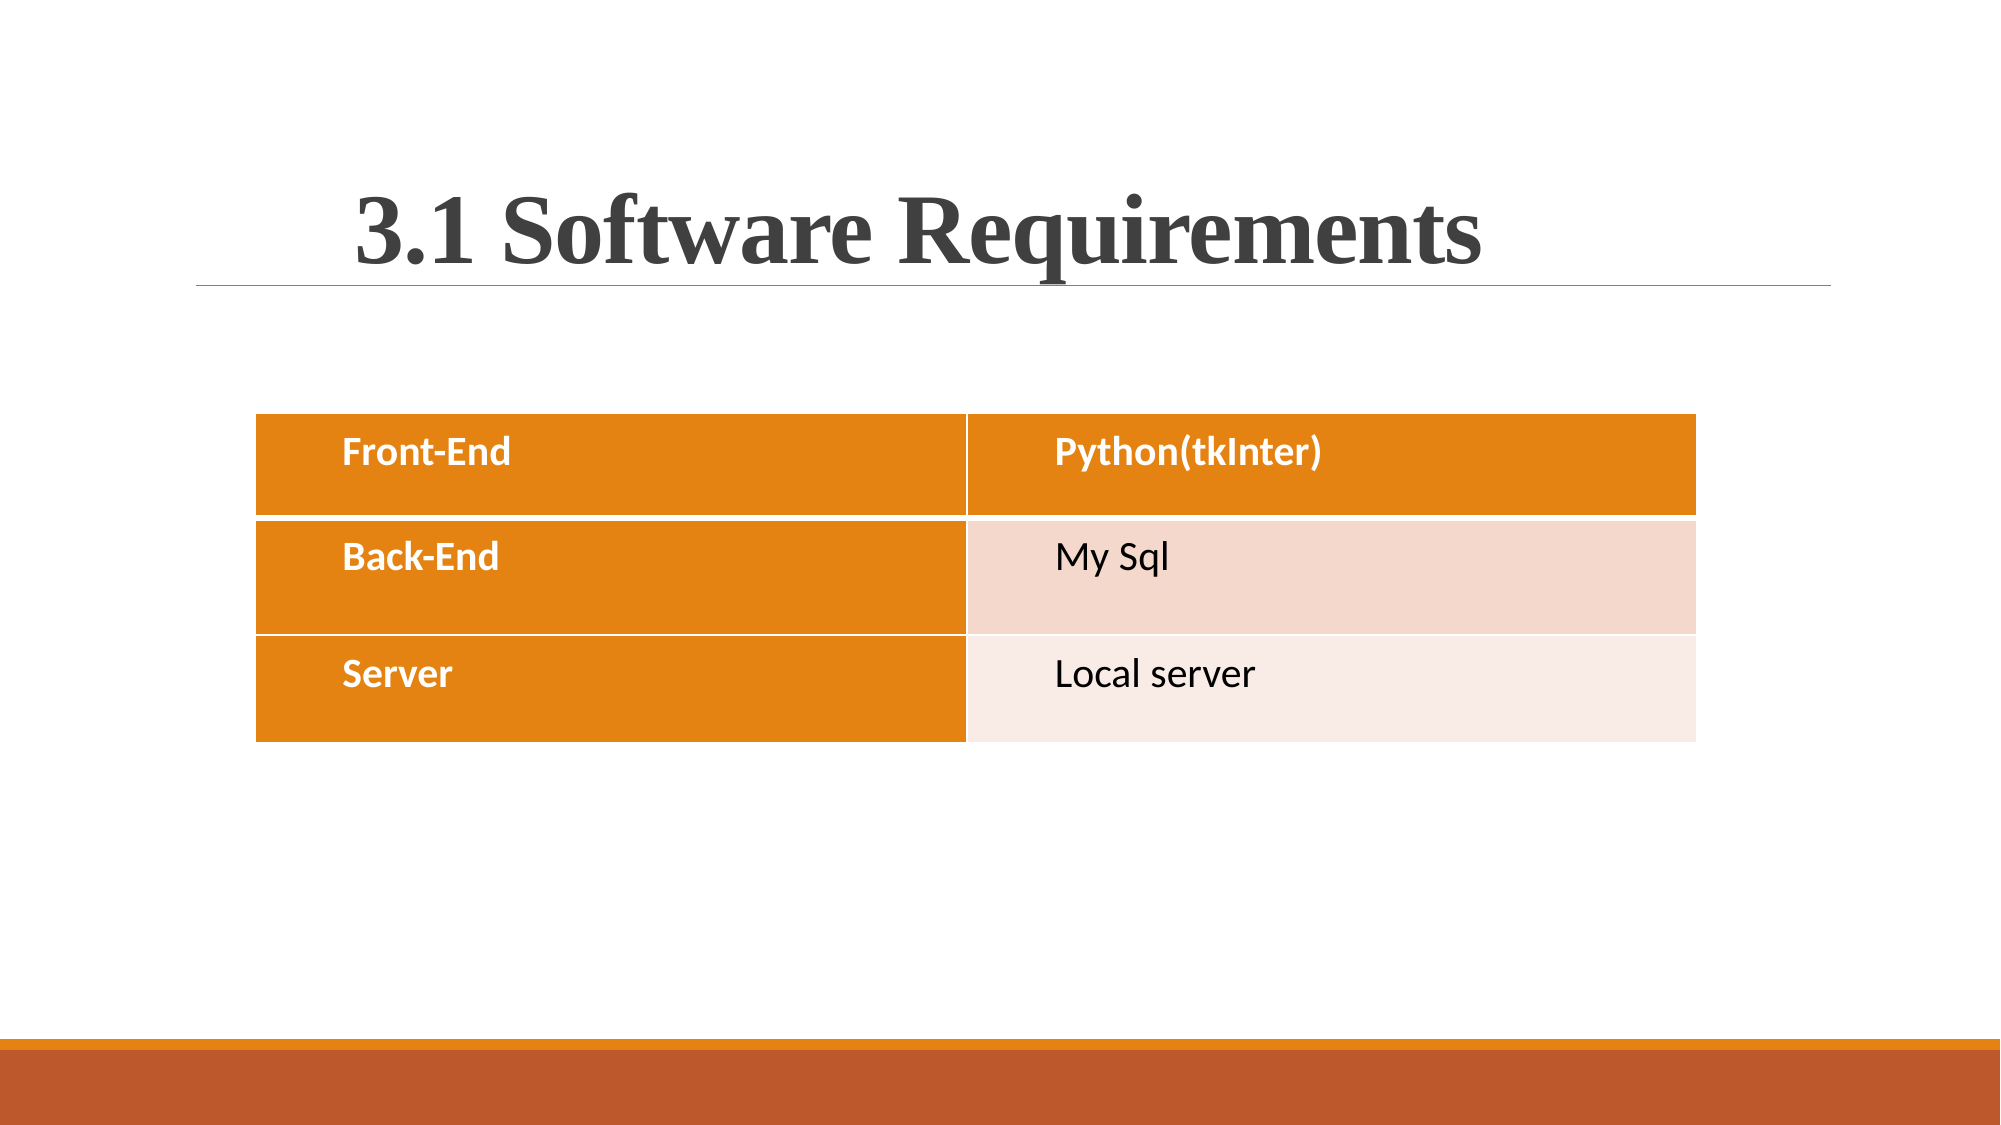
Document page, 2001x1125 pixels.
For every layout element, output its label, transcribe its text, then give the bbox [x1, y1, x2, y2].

table_cell Local server [968, 636, 1696, 742]
table_cell Server [256, 636, 966, 742]
table_cell Back-End [256, 521, 966, 634]
table_header Front-End [256, 414, 966, 515]
table_header Python(tkInter) [968, 414, 1696, 515]
table_cell My Sql [968, 521, 1696, 634]
title 3.1 Software Requirements [339, 8, 2000, 290]
